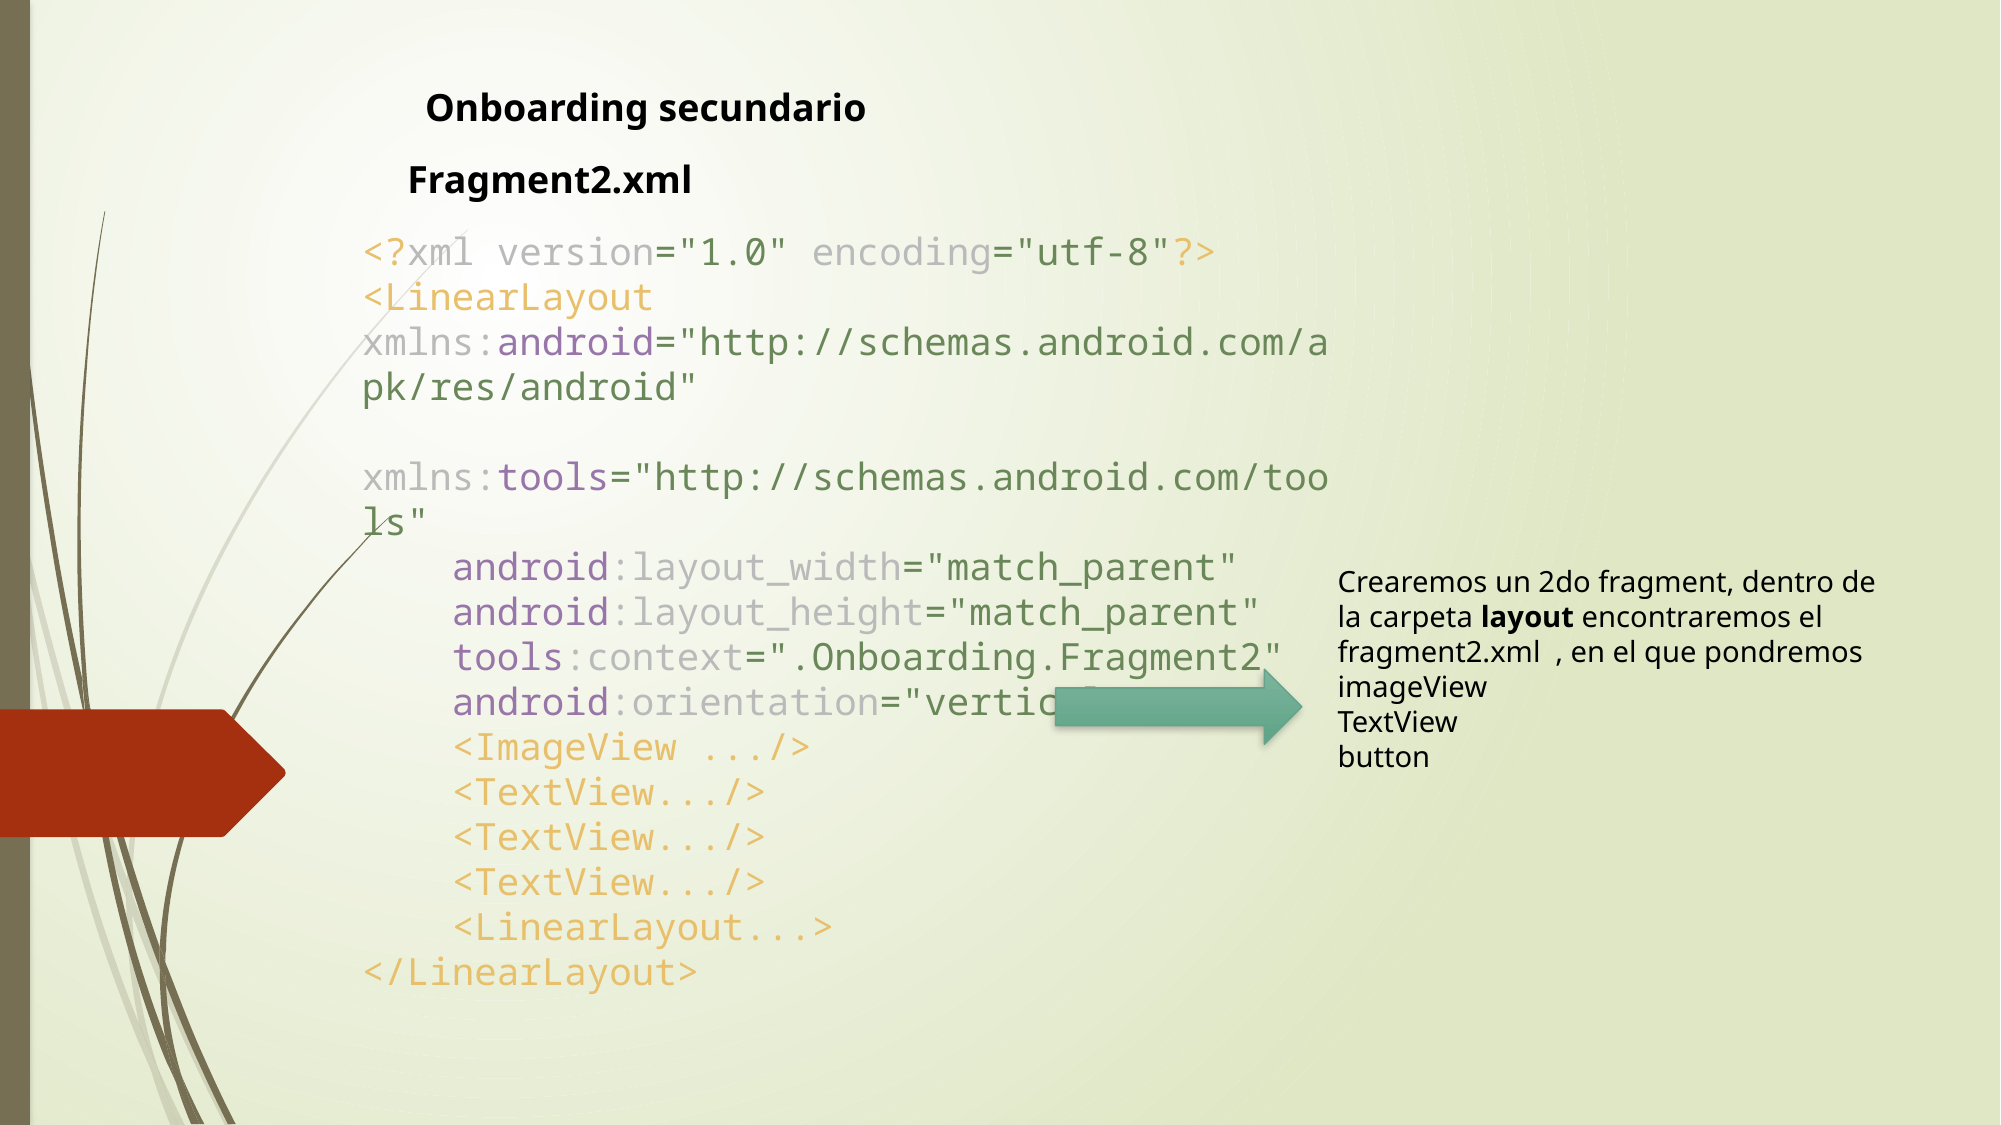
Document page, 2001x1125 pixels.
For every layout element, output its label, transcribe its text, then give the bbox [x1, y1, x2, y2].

text_box [1054, 668, 1303, 745]
text_box <?xml version="1.0" encoding="utf-8"?> <LinearLayout xmlns:android="http://schemas.android.com/apk/res/android" xmlns:tools="http://schemas.android.com/tools" android:layout_width="match_parent" android:layout_height="match_parent" tools:context=".Onboarding.Fragment2" android:orientation="vertical"> <ImageView .../> <TextView.../> <TextView.../> <TextView.../> <LinearLayout...> </LinearLayout> [347, 220, 1348, 1001]
text_box Crearemos un 2do fragment, dentro de la carpeta layout encontraremos el fragment2.xml , en el que pondremos imageView TextView button [1323, 555, 1905, 781]
text_box Onboarding secundario [410, 76, 882, 137]
text_box Fragment2.xml [392, 148, 708, 209]
